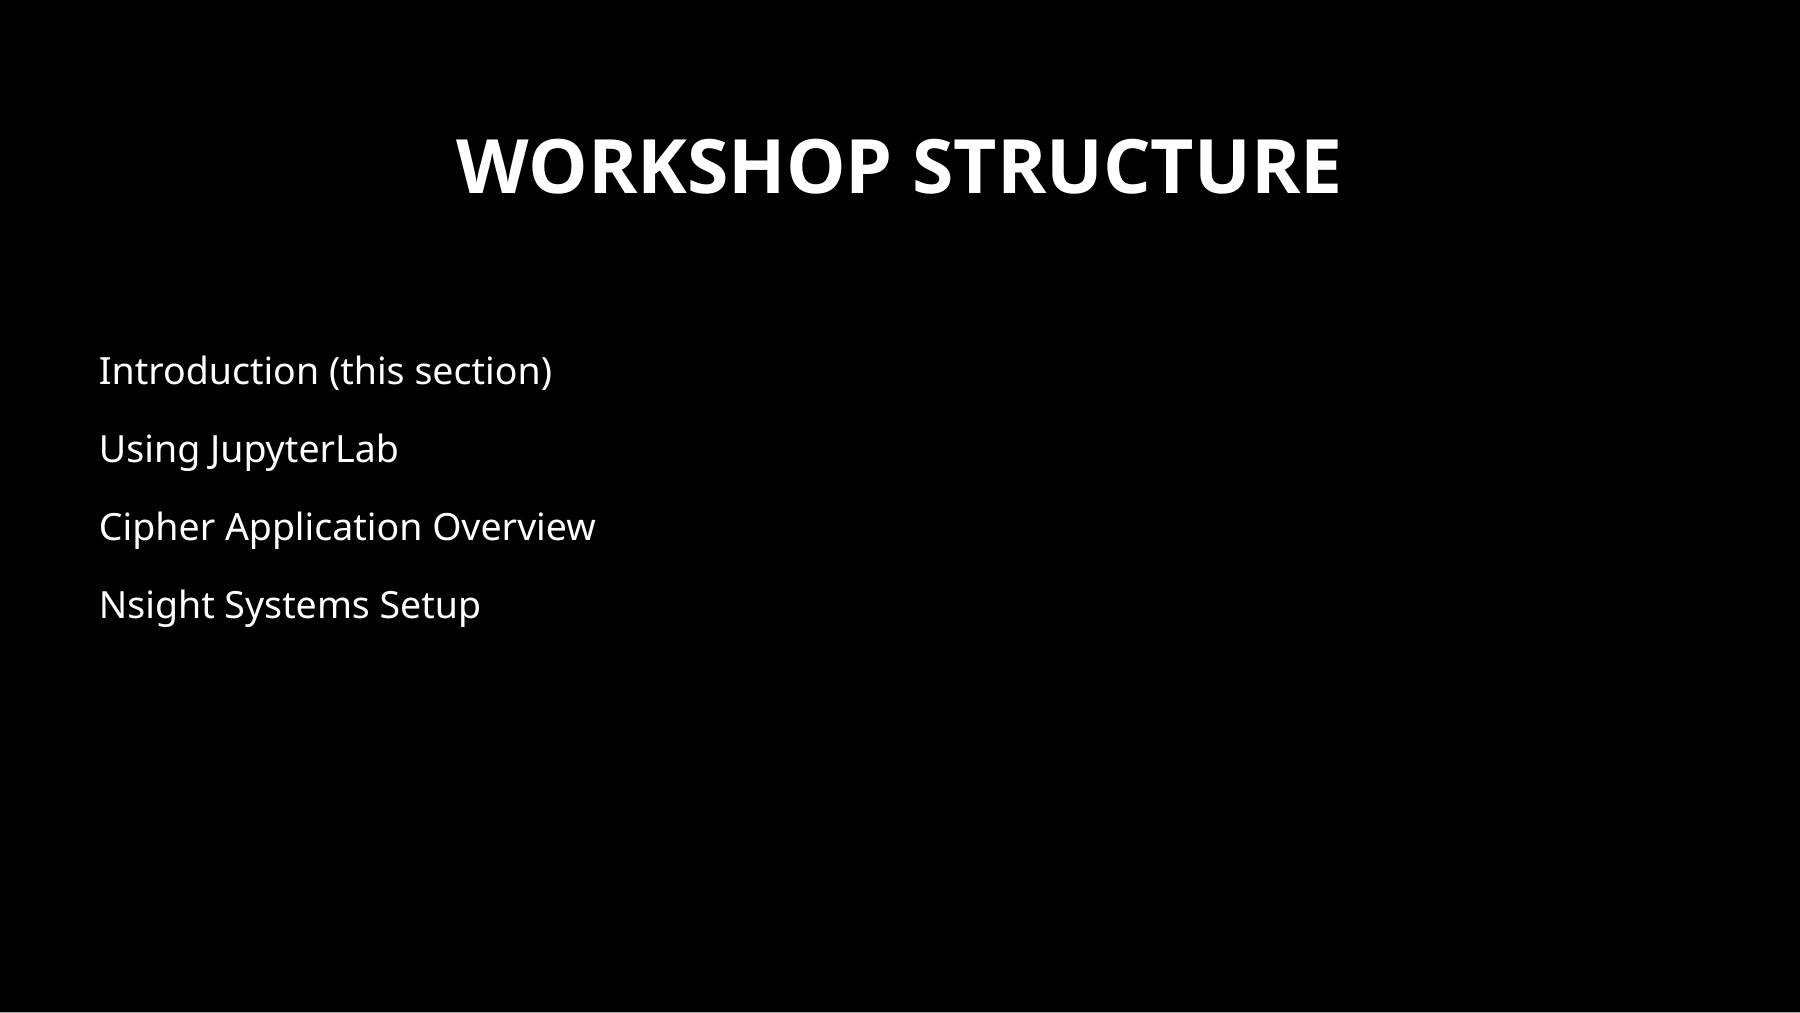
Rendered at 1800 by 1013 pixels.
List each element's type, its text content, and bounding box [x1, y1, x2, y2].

list Introduction (this section) Using JupyterLab Cipher Application Overview Nsight Systems Setup [83, 344, 832, 952]
title Workshop structure [81, 120, 1719, 219]
